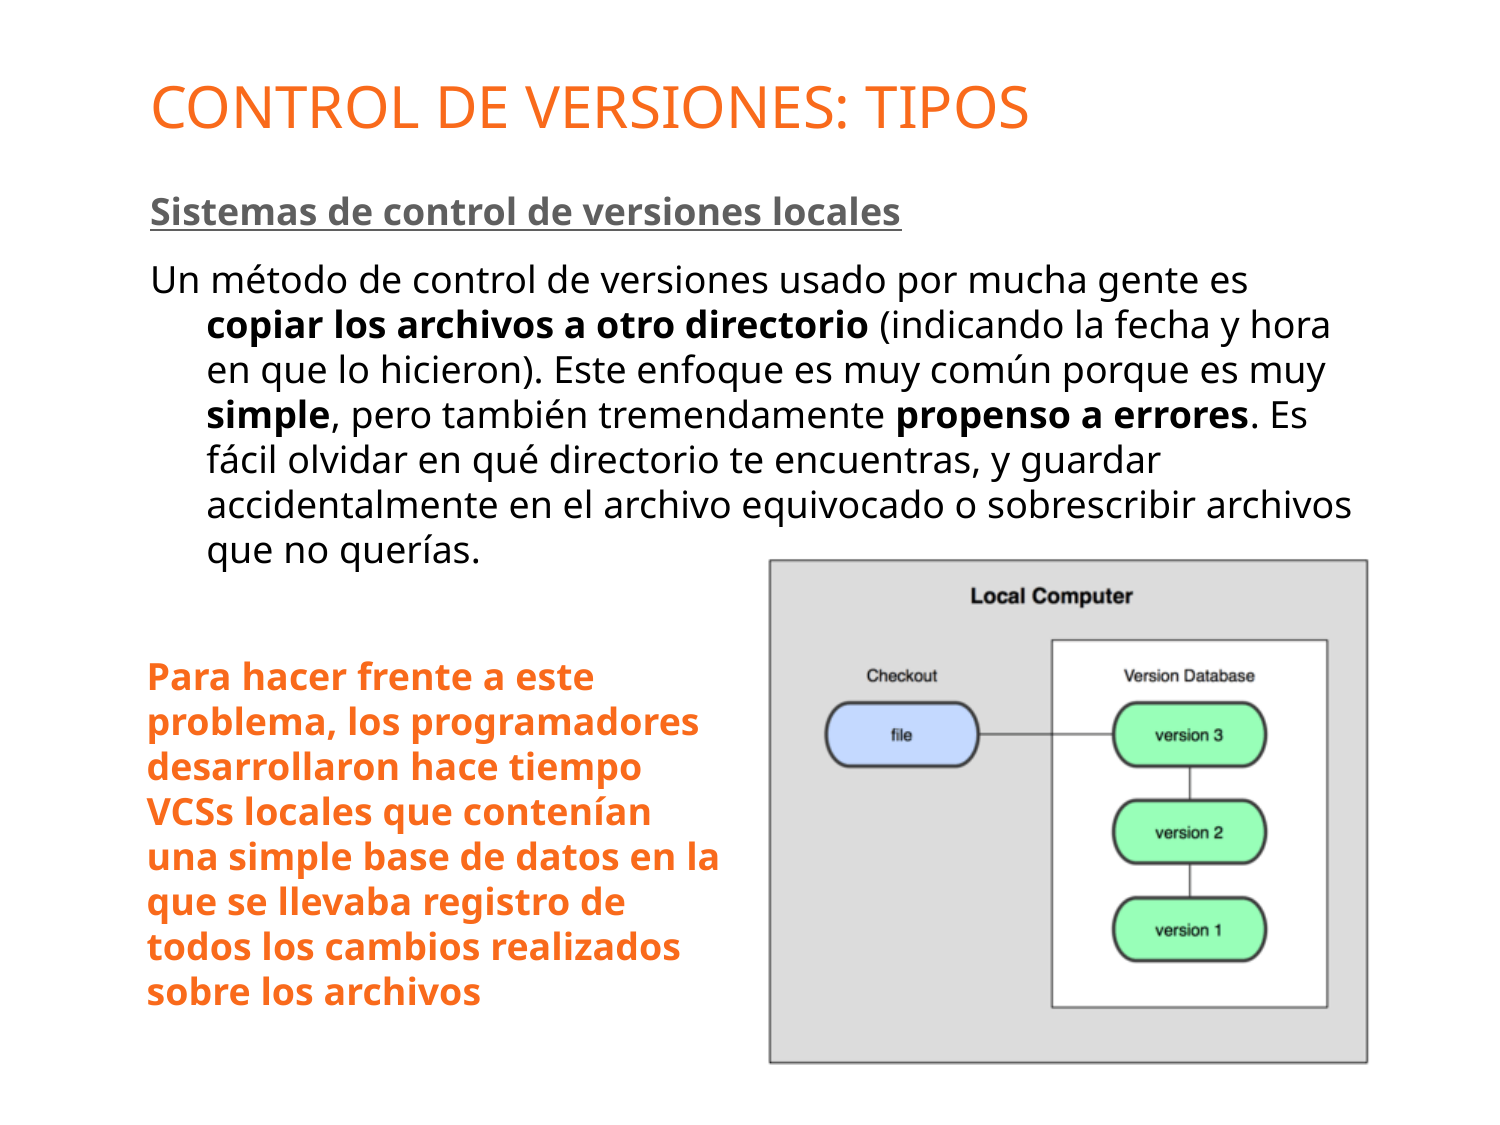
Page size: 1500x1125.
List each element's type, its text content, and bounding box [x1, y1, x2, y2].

text_box Para hacer frente a este problema, los programadores desarrollaron hace tiempo VCSs locales que contenían una simple base de datos en la que se llevaba registro de todos los cambios realizados sobre los archivos [131, 645, 747, 1020]
title CONTROL DE VERSIONES: TIPOS [135, 60, 1369, 150]
list Sistemas de control de versiones locales Un método de control de versiones usado por mucha gente es copiar los archivos a otro directorio (indicando la fecha y hora en que lo hicieron). Este enfoque es muy común porque es muy simple, pero también tremendamente propenso a errores. Es fácil olvidar en qué directorio te encuentras, y guardar accidentalmente en el archivo equivocado o sobrescribir archivos que no querías. [135, 180, 1369, 768]
picture [767, 558, 1371, 1066]
